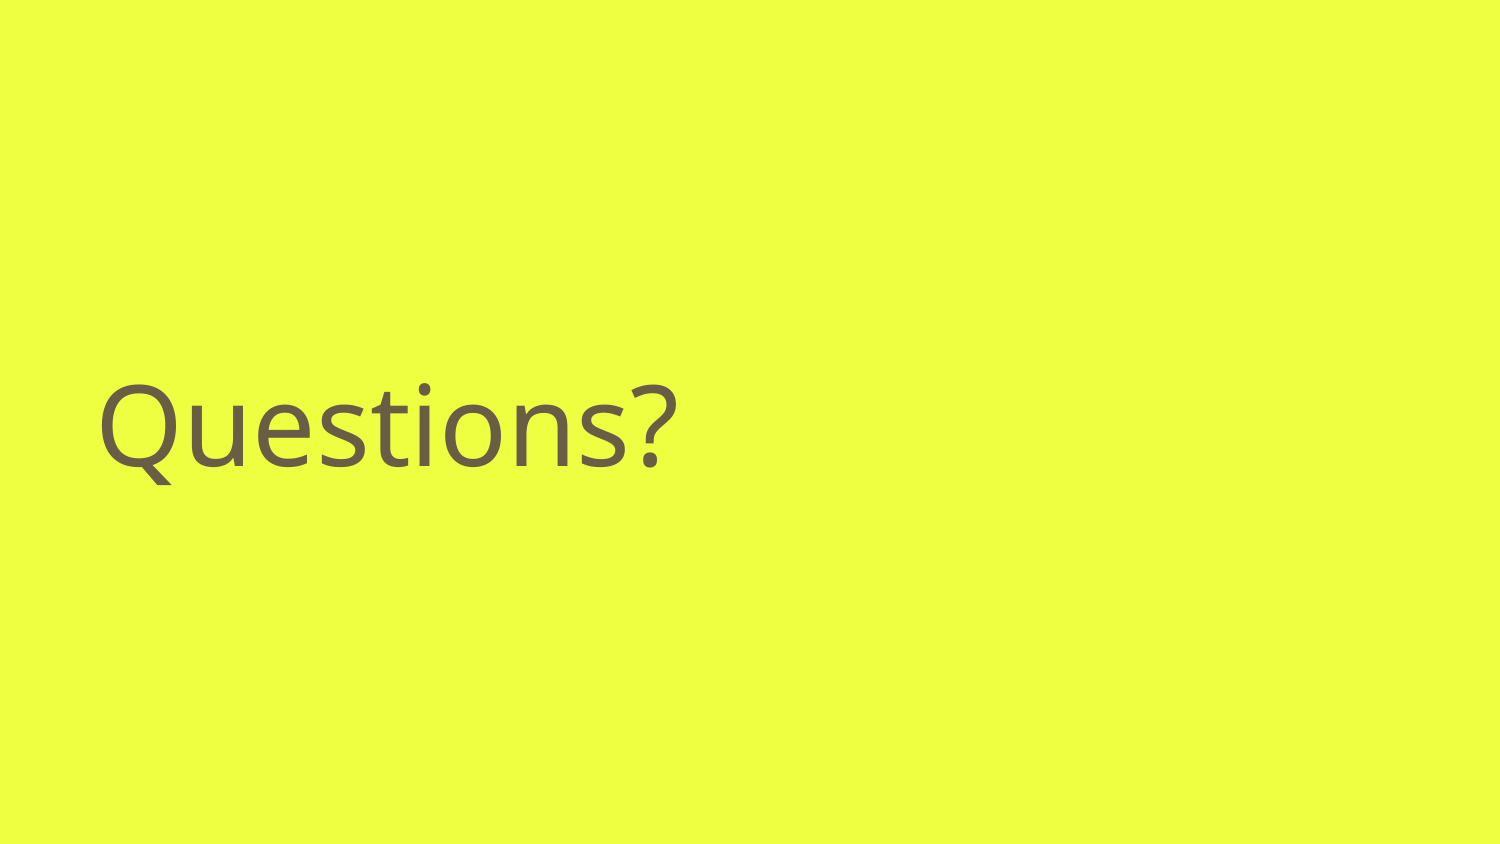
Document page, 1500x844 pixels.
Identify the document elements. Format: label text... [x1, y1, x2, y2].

title Questions? [80, 86, 1002, 758]
